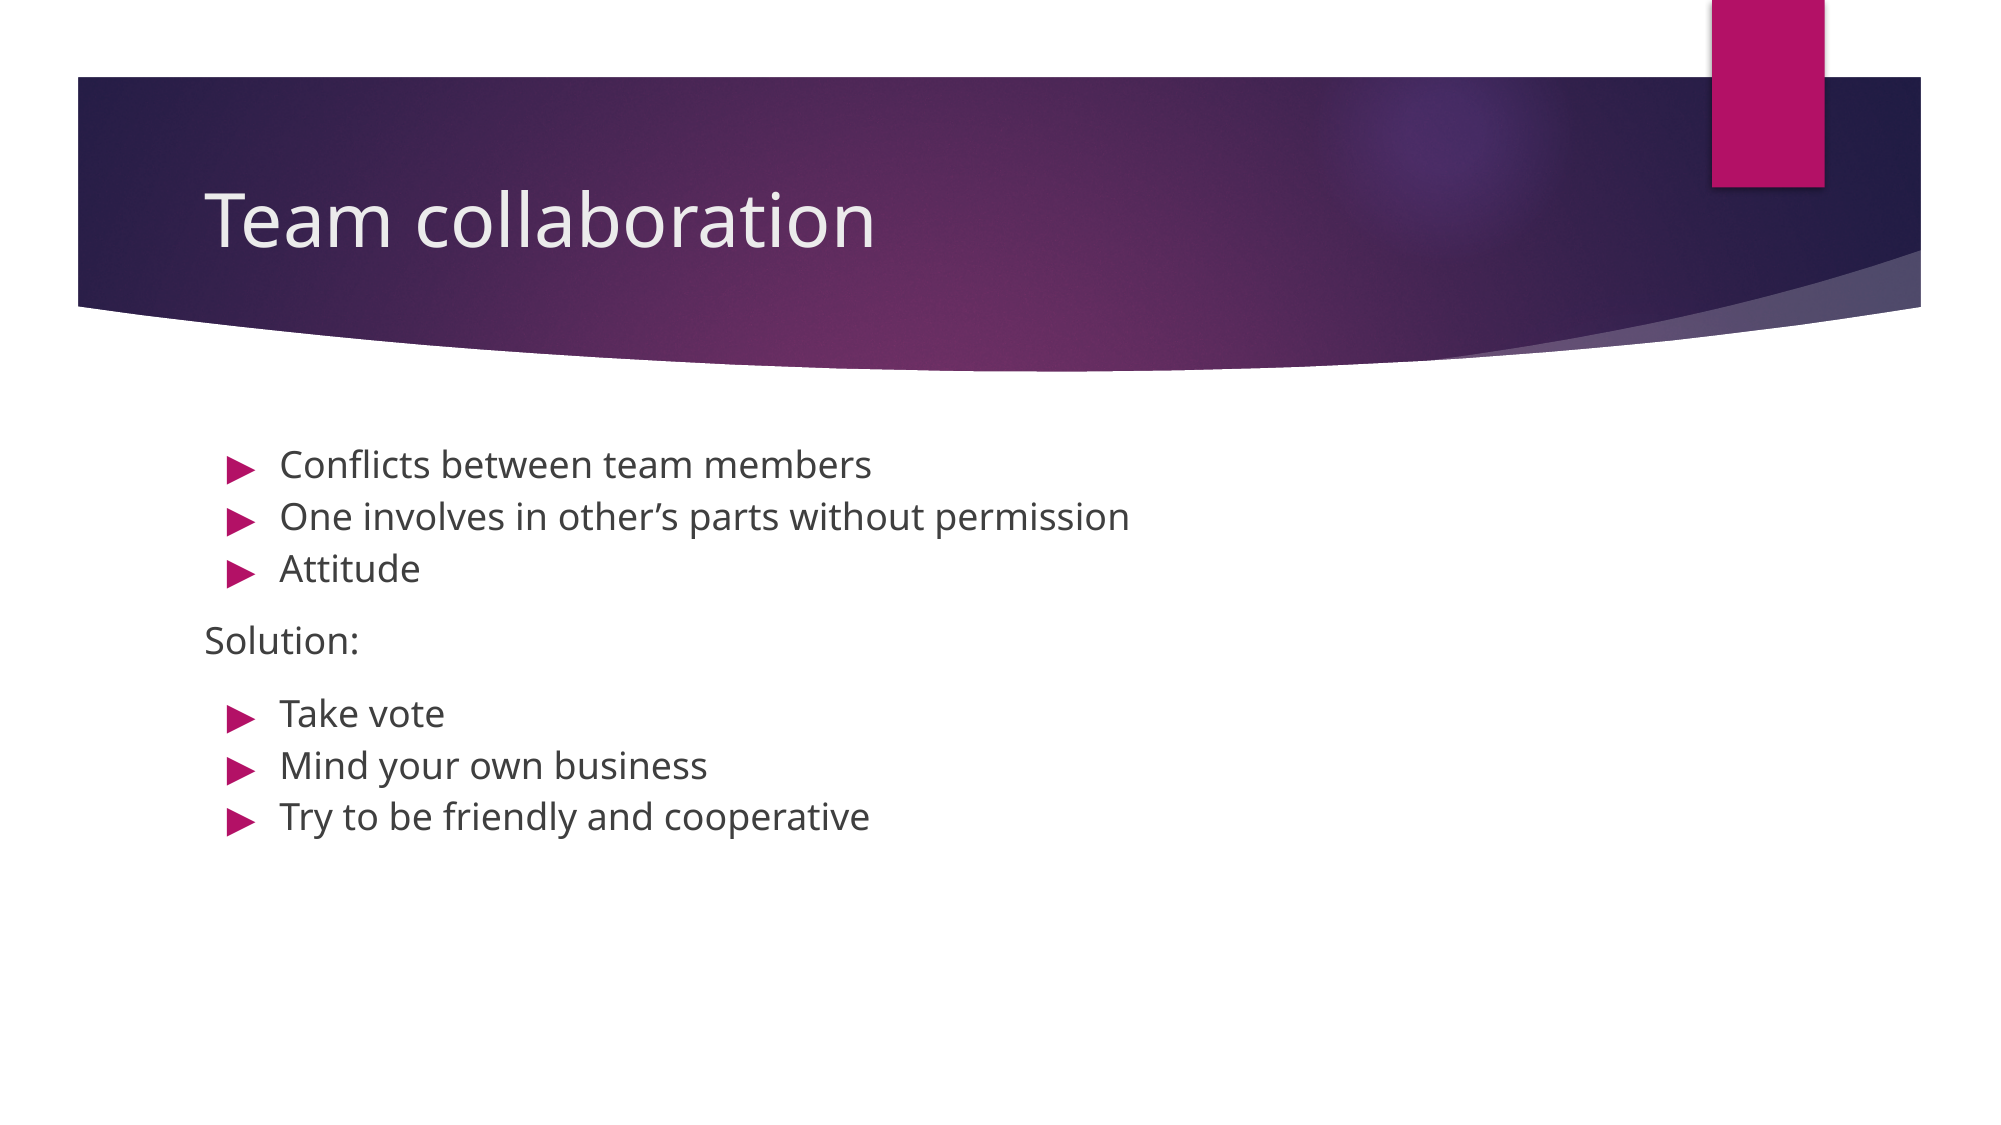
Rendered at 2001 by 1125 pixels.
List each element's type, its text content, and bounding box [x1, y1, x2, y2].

list Conflicts between team members One involves in other’s parts without permission Attitude Solution: Take vote Mind your own business Try to be friendly and cooperative [189, 427, 1638, 988]
title Team collaboration [189, 159, 1627, 276]
table_cell * Closure Report [1528, 317, 1727, 353]
picture [79, 78, 1920, 371]
